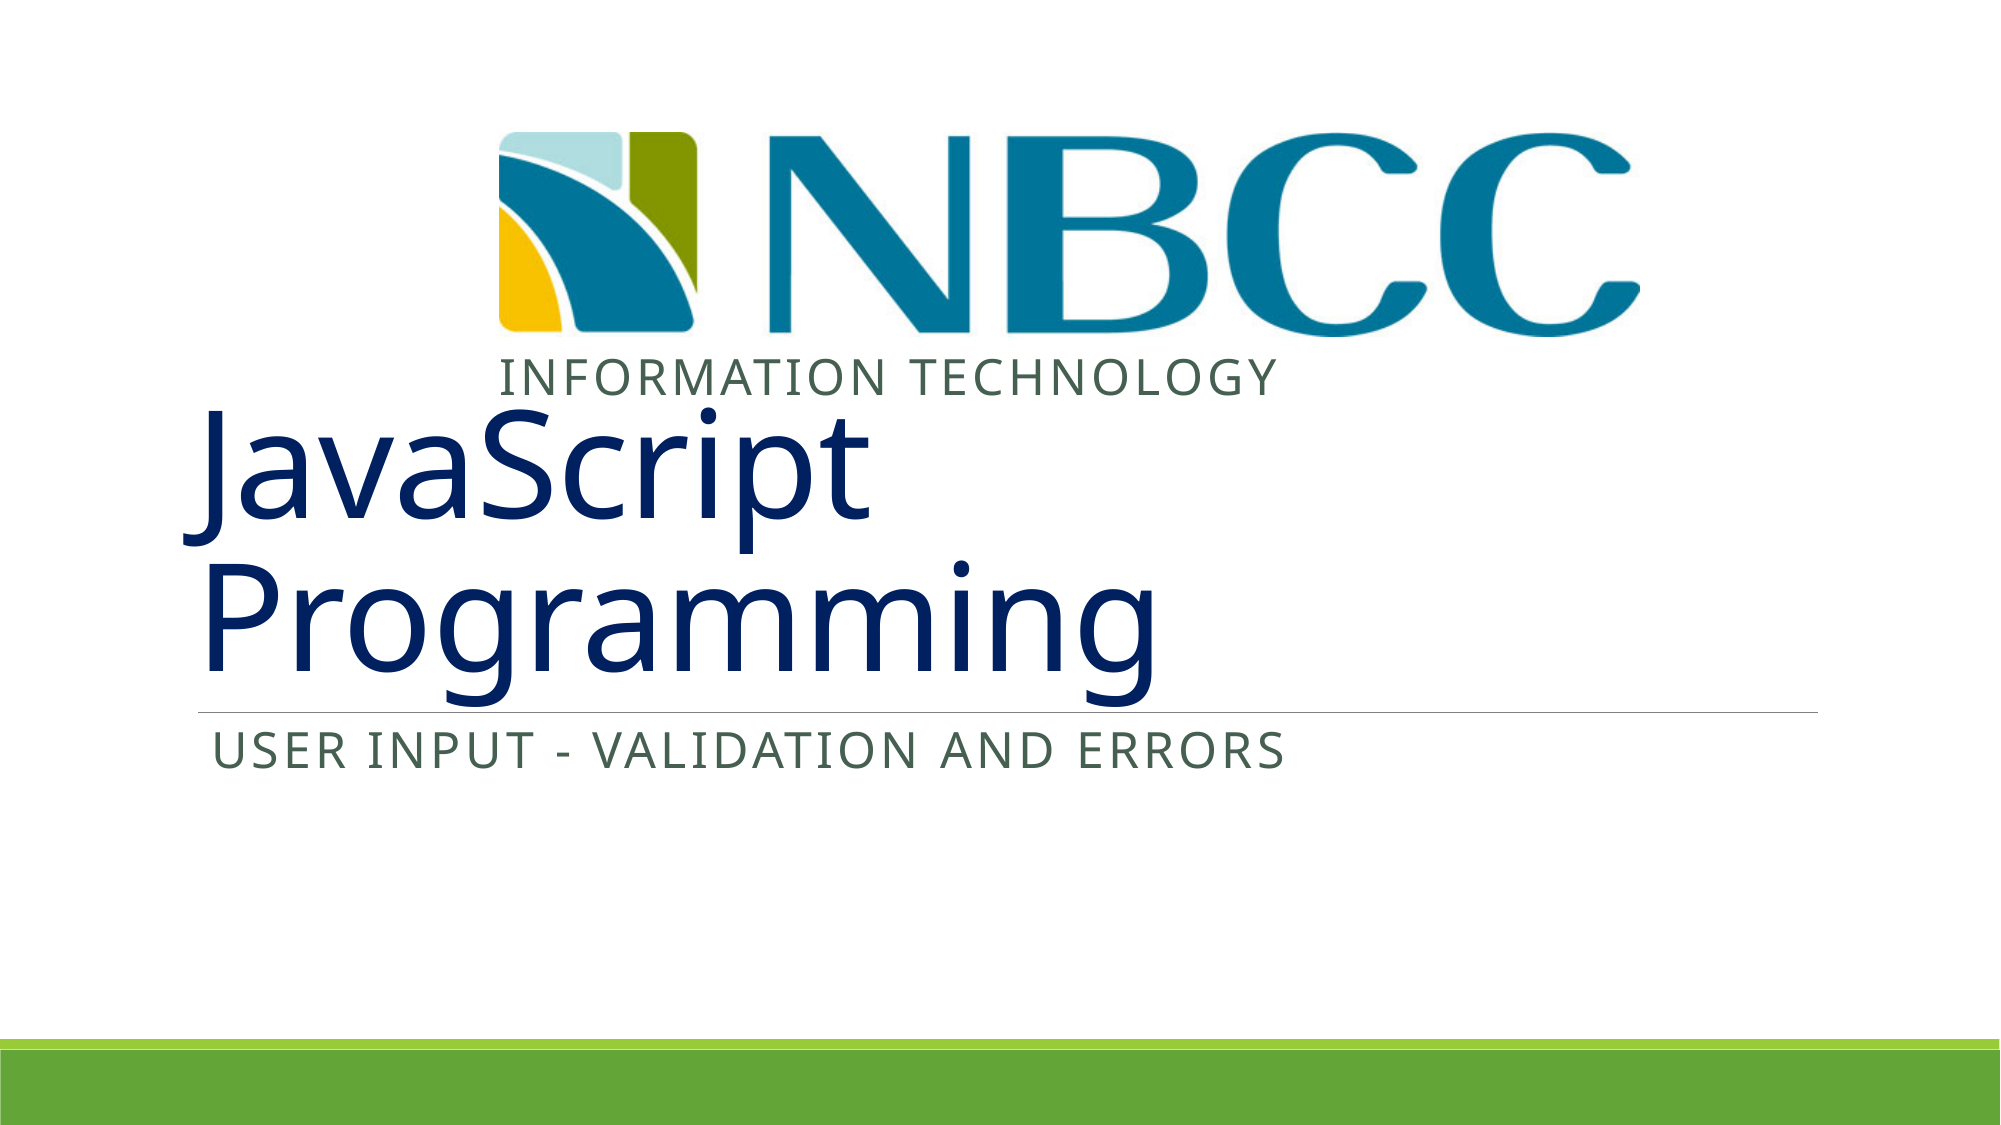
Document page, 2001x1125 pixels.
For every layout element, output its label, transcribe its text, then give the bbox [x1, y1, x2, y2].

title JavaScript Programming [180, 124, 1830, 710]
picture [498, 131, 1640, 337]
picture [1555, 291, 1640, 337]
text_box User Input - Validation and Errors [196, 717, 1847, 807]
subtitle Information Technology [484, 344, 2000, 434]
